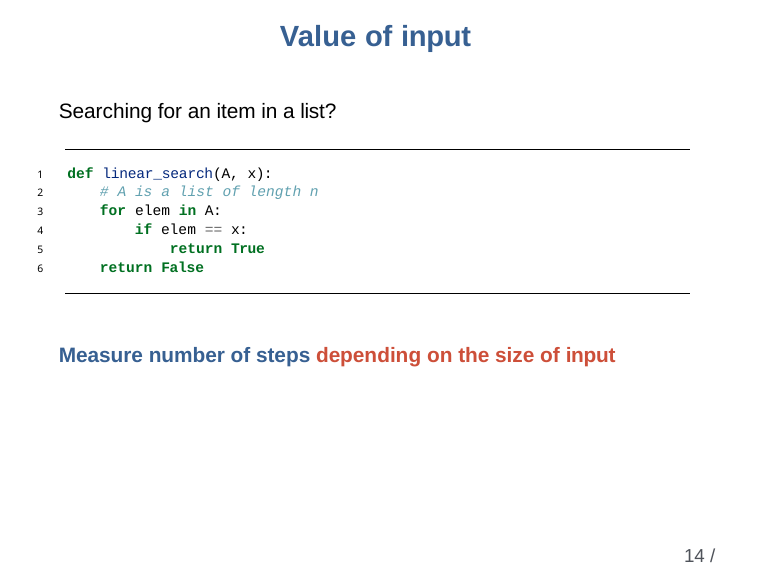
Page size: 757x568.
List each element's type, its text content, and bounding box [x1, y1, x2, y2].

text_box Searching for an item in a list? 1 def linear_search(A, x): [35, 95, 340, 182]
text_box Measure number of steps depending on the size of input [56, 339, 619, 367]
title Value of input [100, 13, 656, 112]
text_box 14 / 31 [682, 542, 740, 568]
text_box # A is a list of length n for elem in A: if elem == x: return True return False [98, 178, 321, 276]
text_box 2 3 4 5 6 [35, 177, 45, 275]
